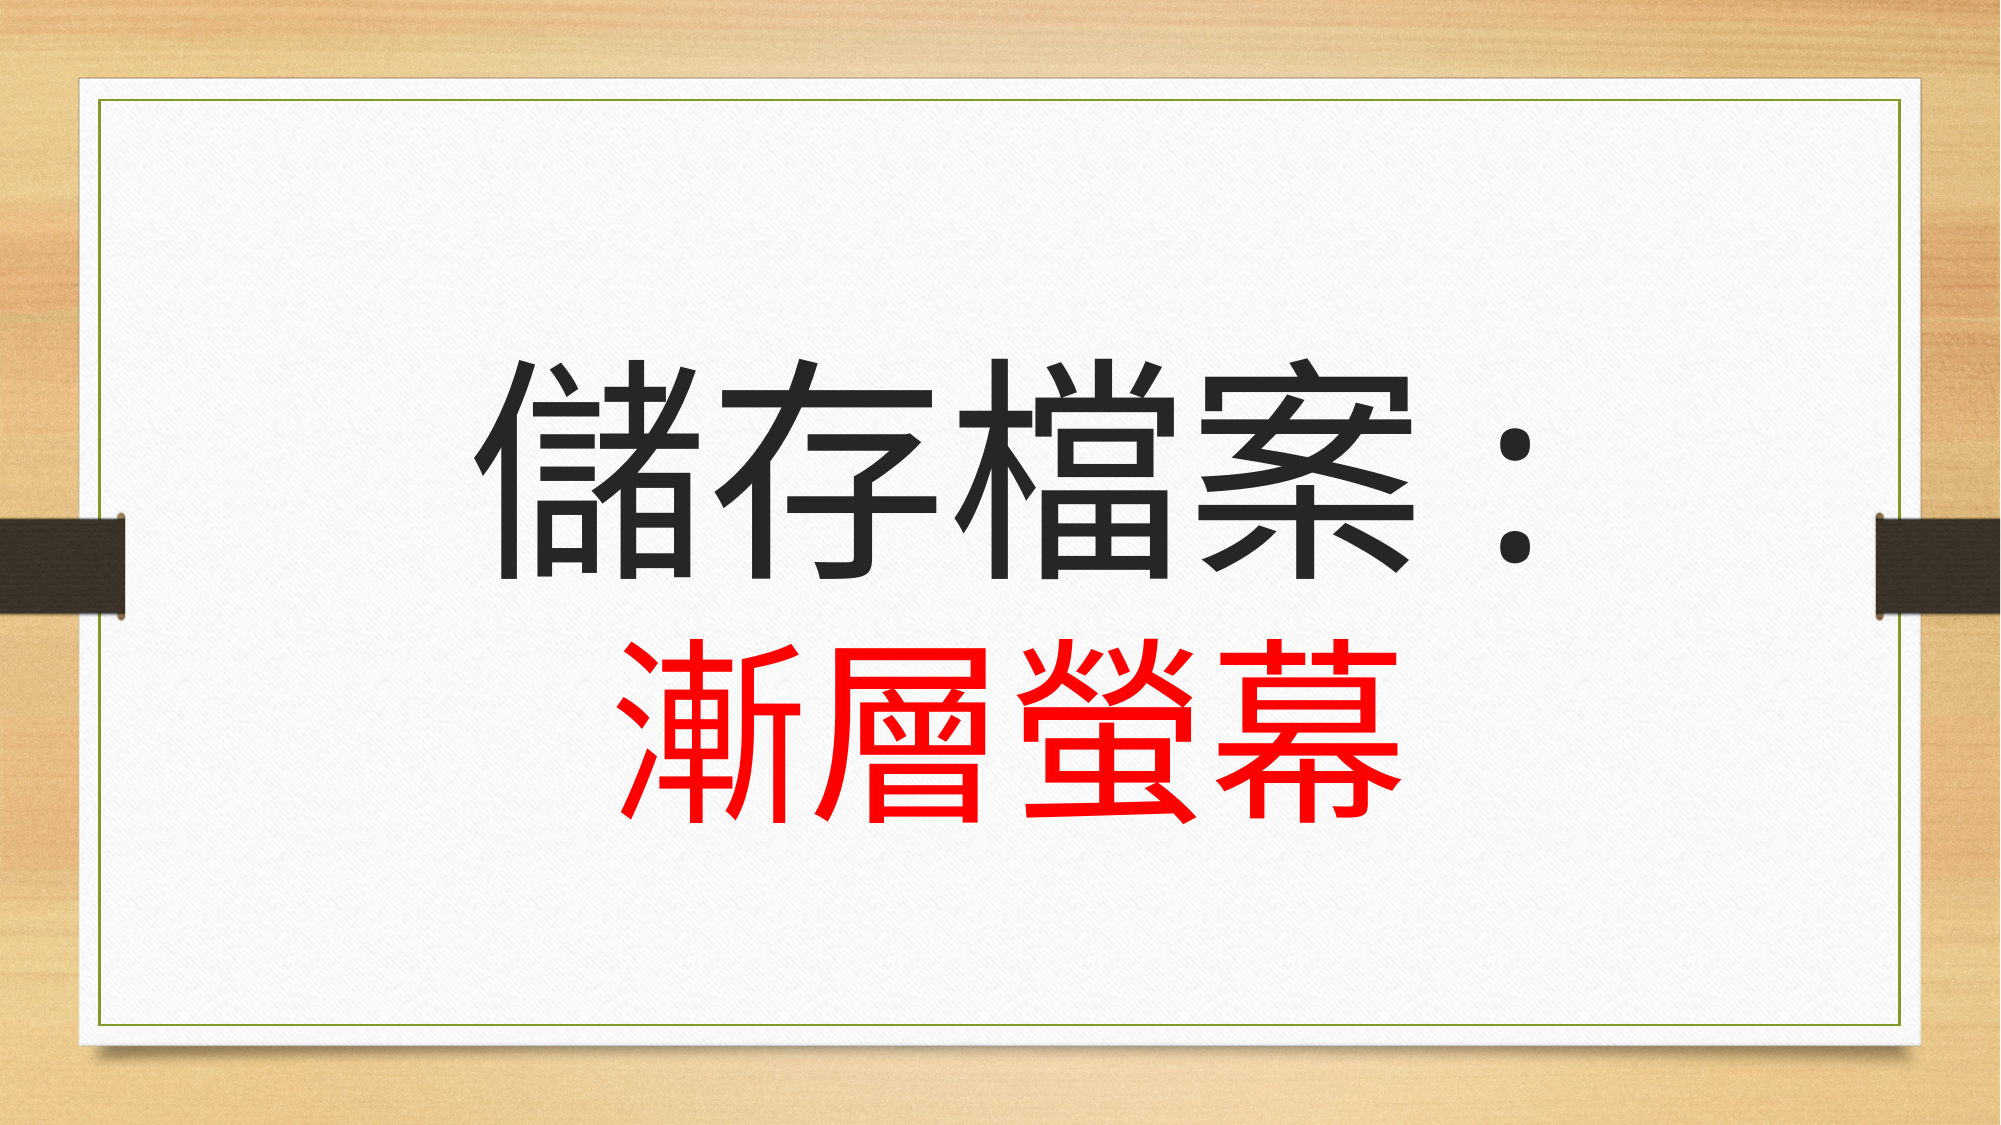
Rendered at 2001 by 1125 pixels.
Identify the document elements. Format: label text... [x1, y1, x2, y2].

picture [0, 0, 2001, 1125]
title 儲存檔案: 漸層螢幕 [153, 167, 1863, 1002]
